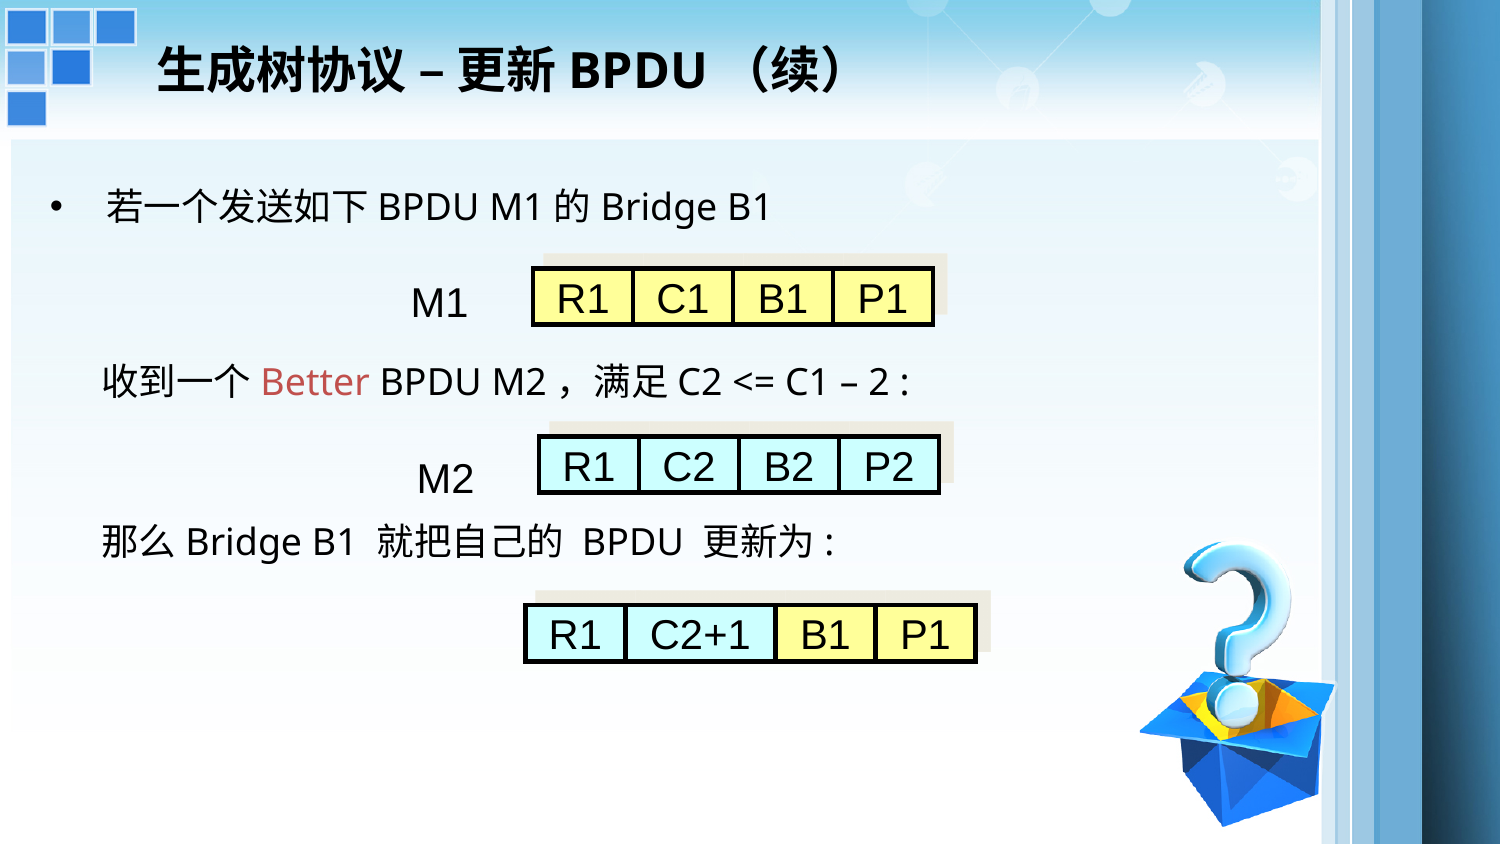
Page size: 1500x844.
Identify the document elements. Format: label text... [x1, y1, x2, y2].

text_box 那么Bridge B1 就把自己的 BPDU 更新为: [35, 510, 1436, 573]
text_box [401, 436, 940, 510]
text_box 收到一个Better BPDU M2，满足C2 <= C1 – 2 : [35, 350, 1436, 413]
text_box 若一个发送如下BPDU M1的Bridge B1 [35, 175, 1424, 251]
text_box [395, 267, 934, 335]
picture [0, 0, 1500, 844]
title 生成树协议 – 更新BPDU（续） [141, 30, 1140, 107]
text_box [525, 604, 976, 662]
